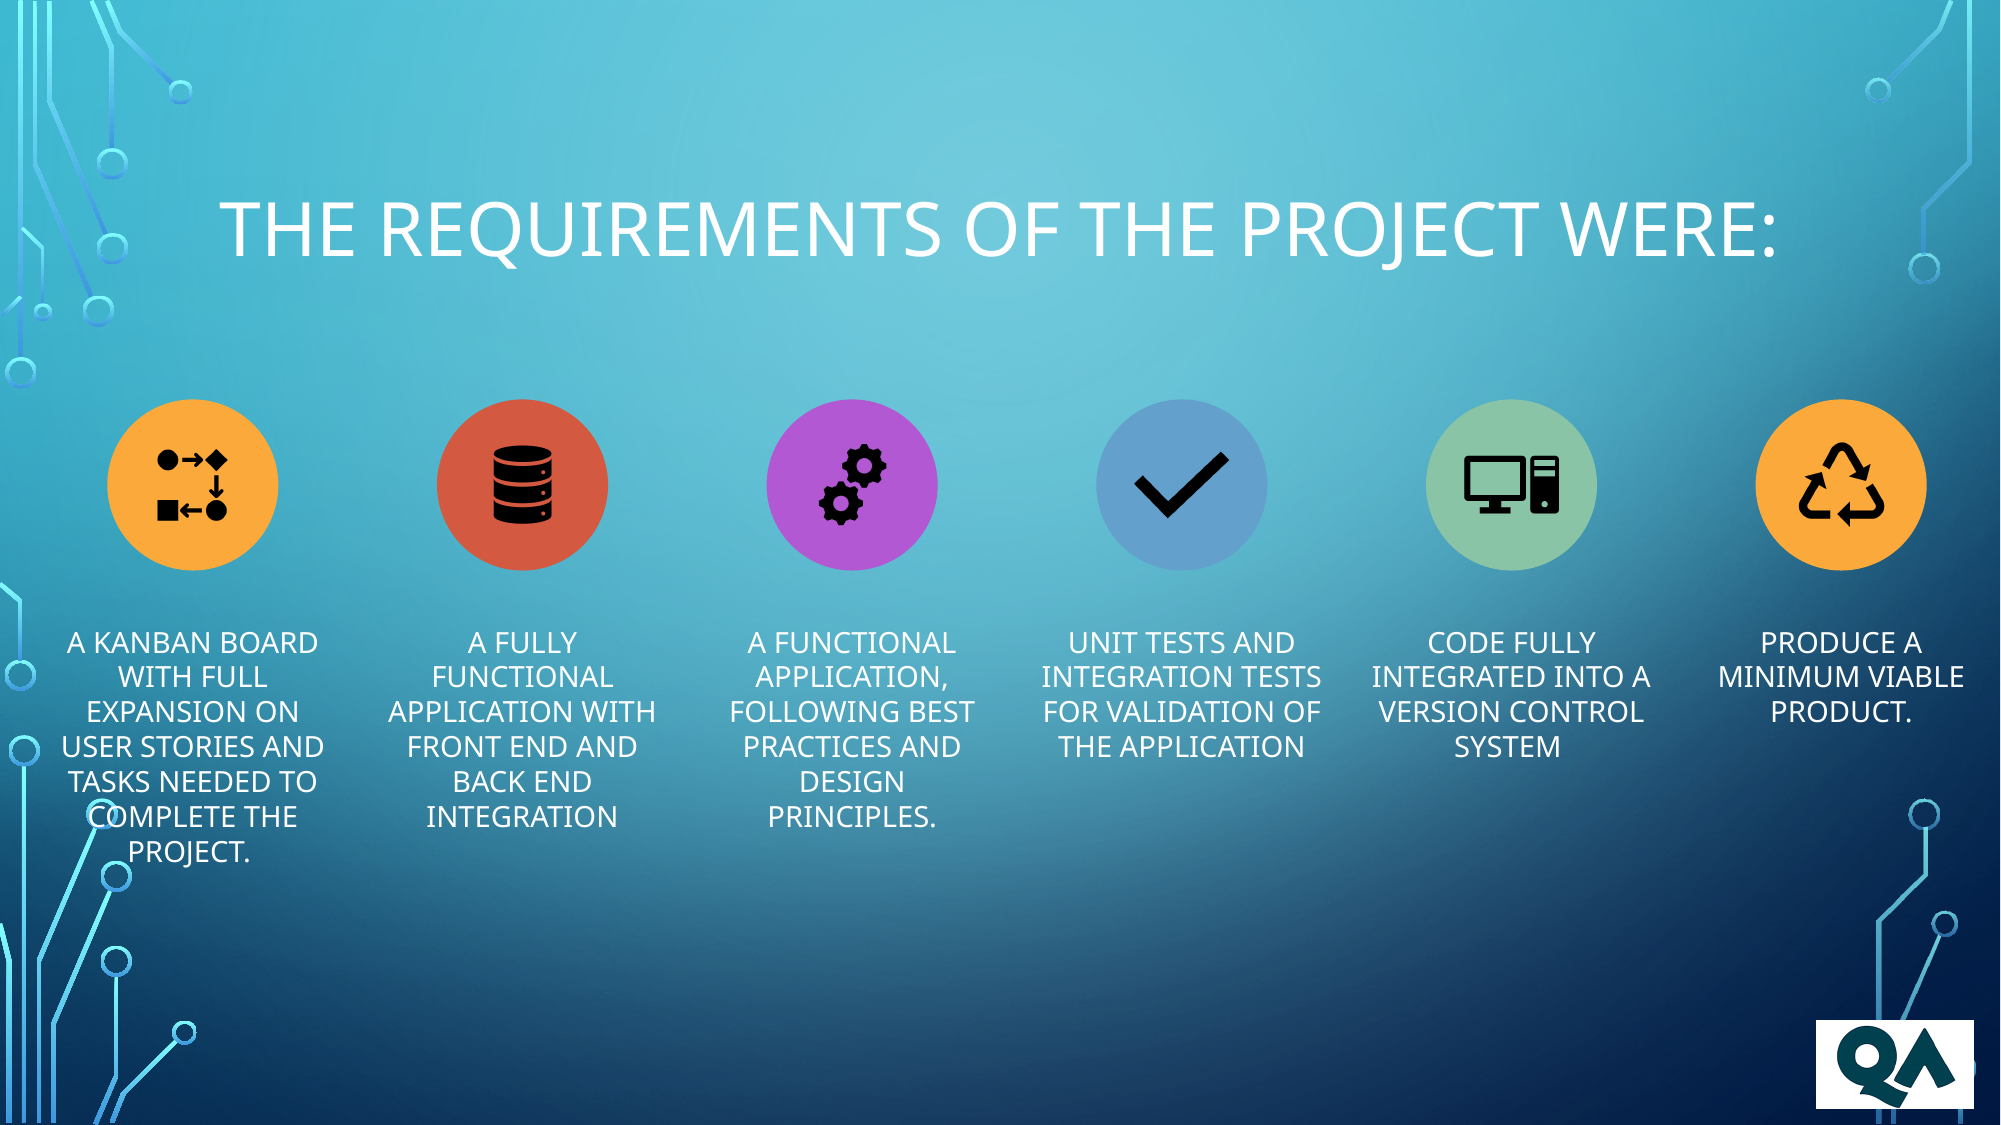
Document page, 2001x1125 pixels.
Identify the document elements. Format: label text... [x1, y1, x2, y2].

picture [1816, 1020, 1974, 1110]
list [52, 171, 1982, 1035]
title The requirements of the project were: [204, 110, 1830, 171]
